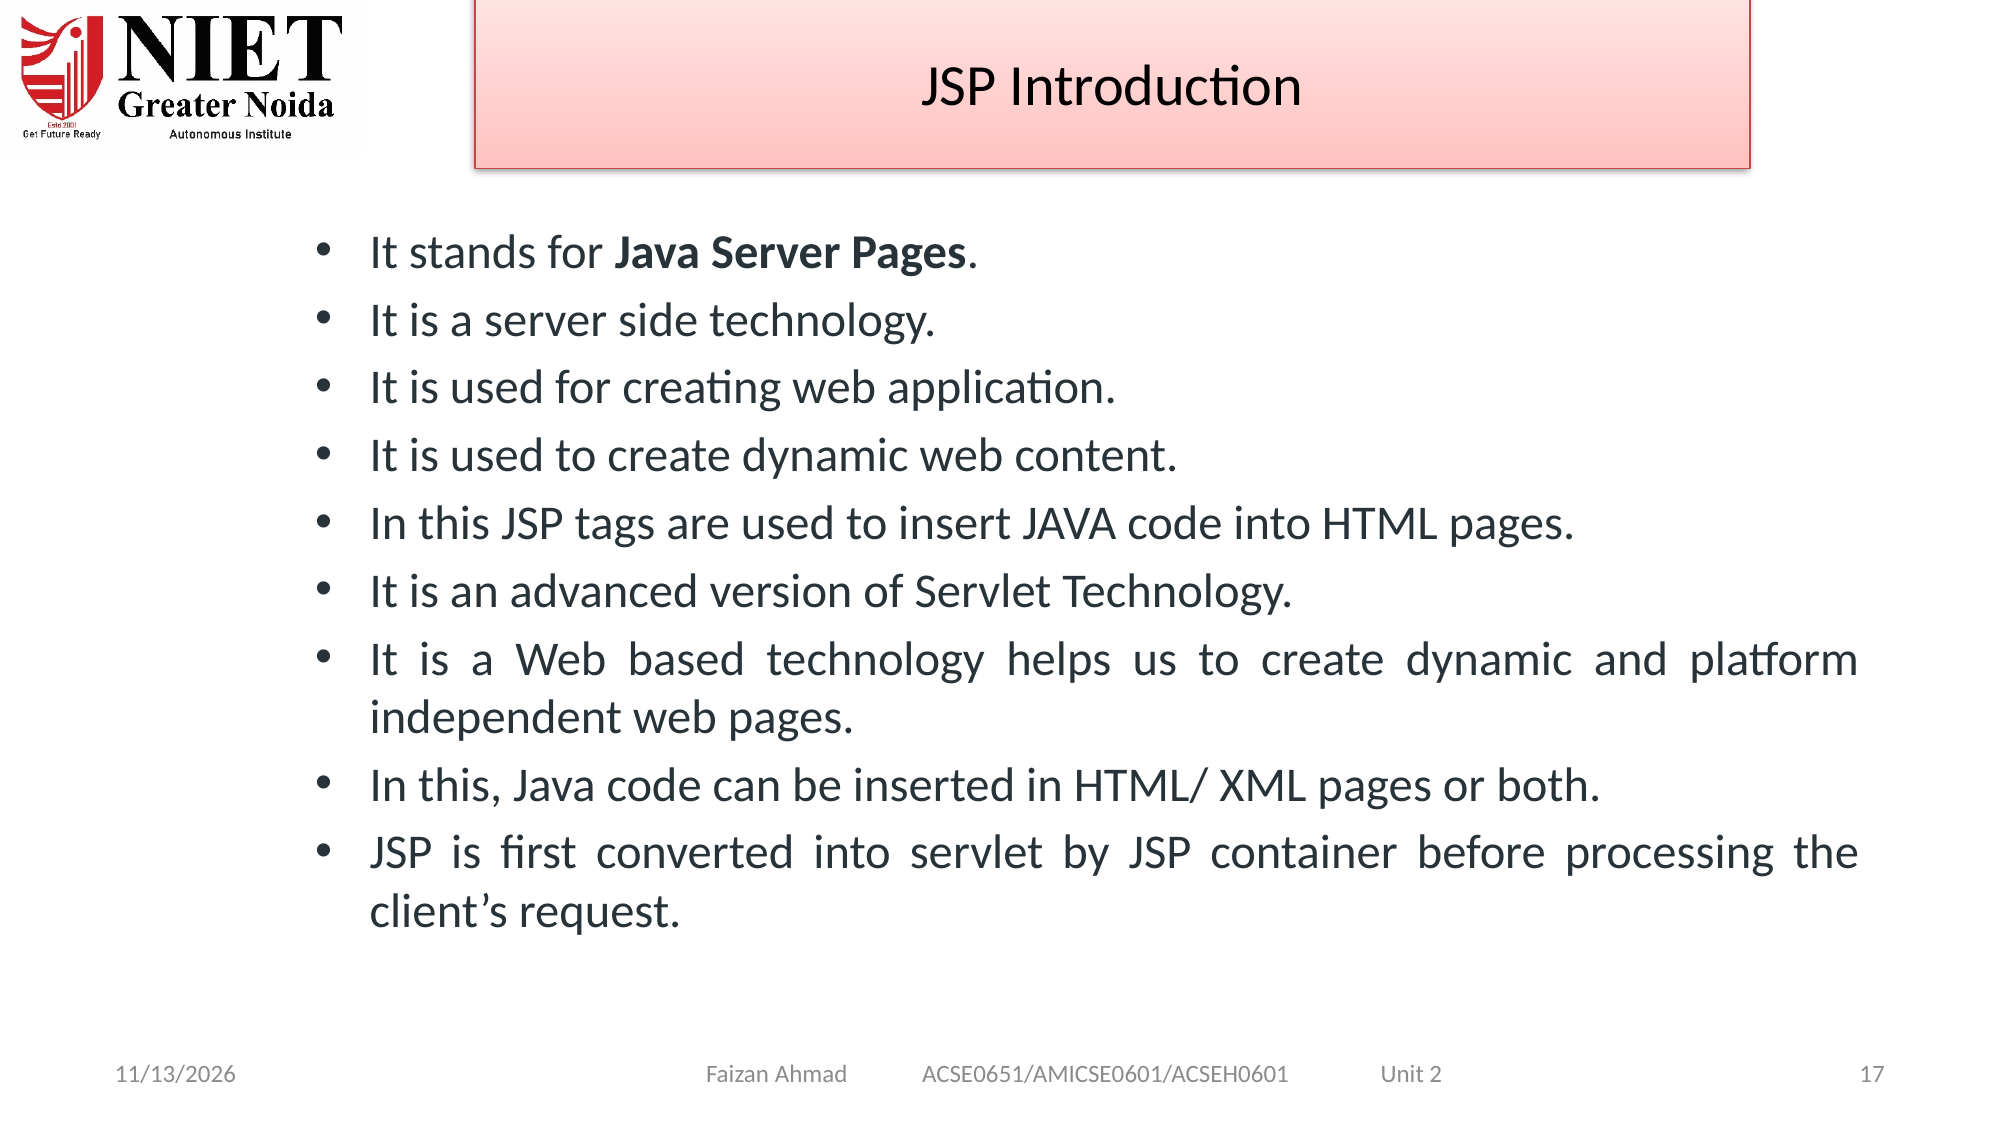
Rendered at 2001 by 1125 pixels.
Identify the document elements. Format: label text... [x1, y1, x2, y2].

text_box JSP Introduction [474, 0, 1751, 169]
slide_number 17 [1433, 1042, 1900, 1103]
footer Faizan Ahmad ACSE0651/AMICSE0601/ACSEH0601 Unit 2 [662, 1042, 1433, 1103]
text_box It stands for Java Server Pages. It is a server side technology. It is used for creating web application. It is used to create dynamic web content. In this JSP tags are used to insert JAVA code into HTML pages. It is an advanced version of Servlet Technology. It is a Web based technology helps us to create dynamic and platform independent web pages. In this, Java code can be inserted in HTML/ XML pages or both. JSP is first converted into servlet by JSP container before processing the client’s request. [299, 212, 1875, 950]
picture [0, 0, 363, 156]
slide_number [99, 1042, 567, 1103]
